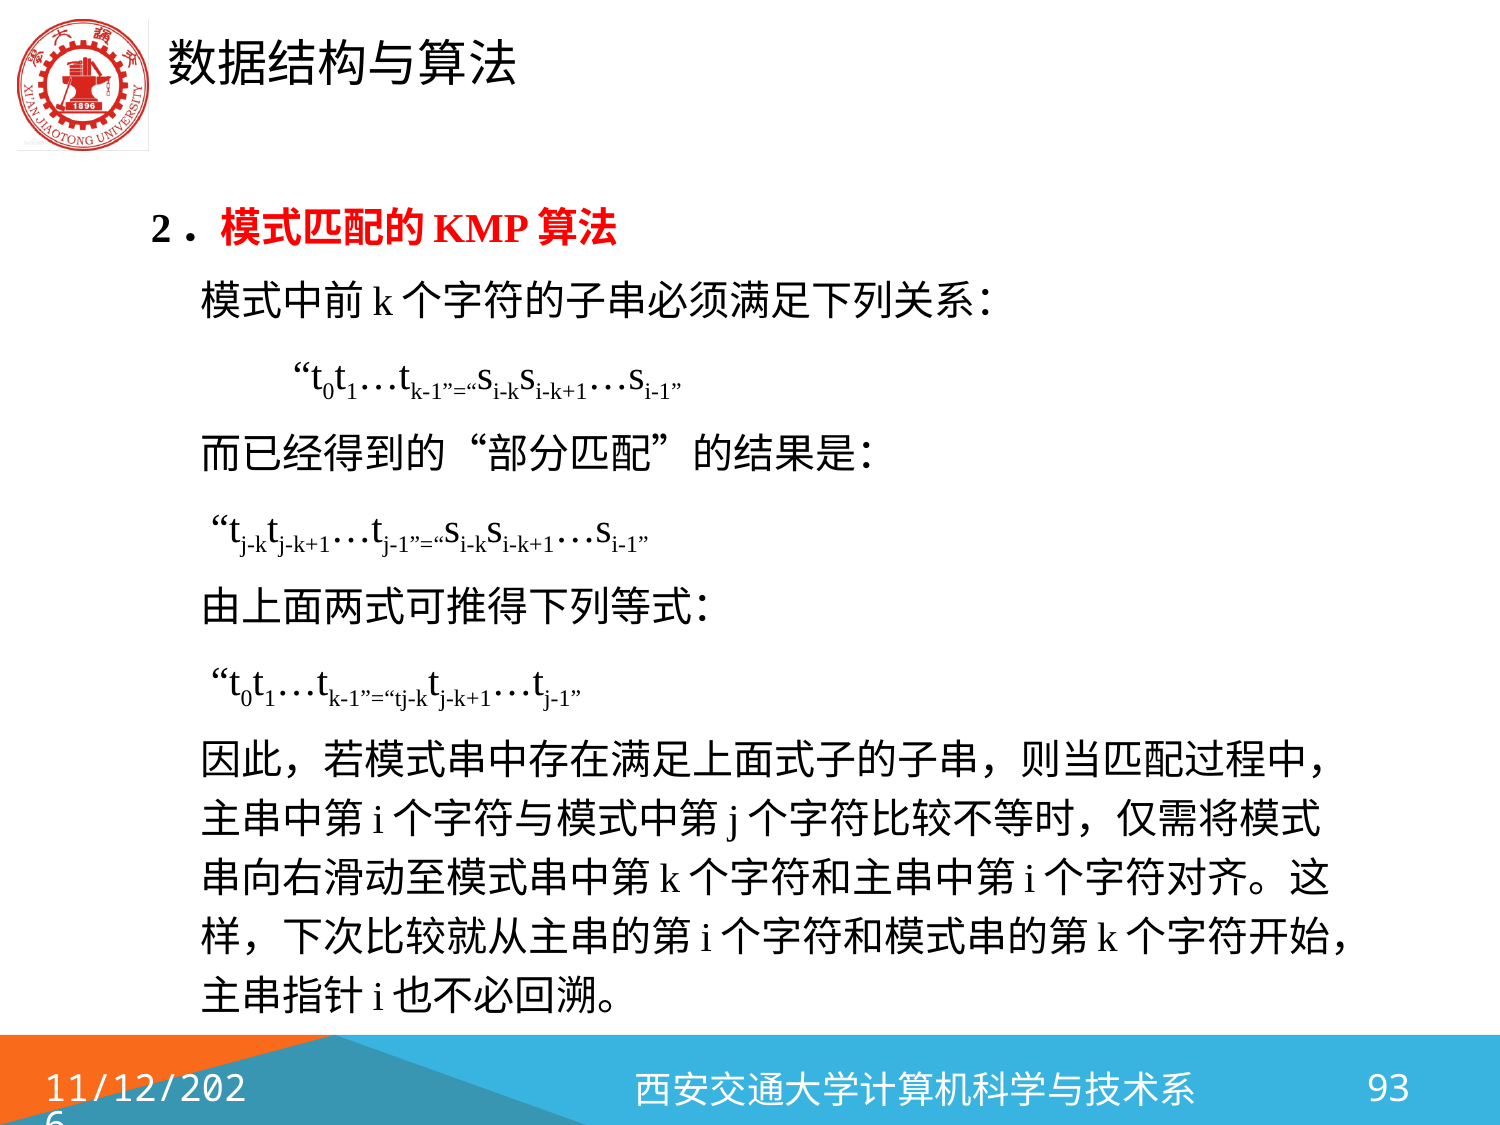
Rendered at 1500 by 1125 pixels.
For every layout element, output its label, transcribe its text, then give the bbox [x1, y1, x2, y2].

picture [17, 19, 149, 151]
list 2．模式匹配的KMP算法 模式中前k个字符的子串必须满足下列关系： “t0t1…tk-1”=“si-ksi-k+1…si-1” 而已经得到的“部分匹配”的结果是： “tj-ktj-k+1…tj-1”=“si-ksi-k+1…si-1” 由上面两式可推得下列等式： “t0t1…tk-1”=“tj-ktj-k+1…tj-1” 因此，若模式串中存在满足上面式子的子串，则当匹配过程中，主串中第i个字符与模式中第j个字符比较不等时，仅需将模式串向右滑动至模式串中第k个字符和主串中第i个字符对齐。这样，下次比较就从主串的第i个字符和模式串的第k个字符开始，主串指针i也不必回溯。 [135, 184, 1370, 1035]
